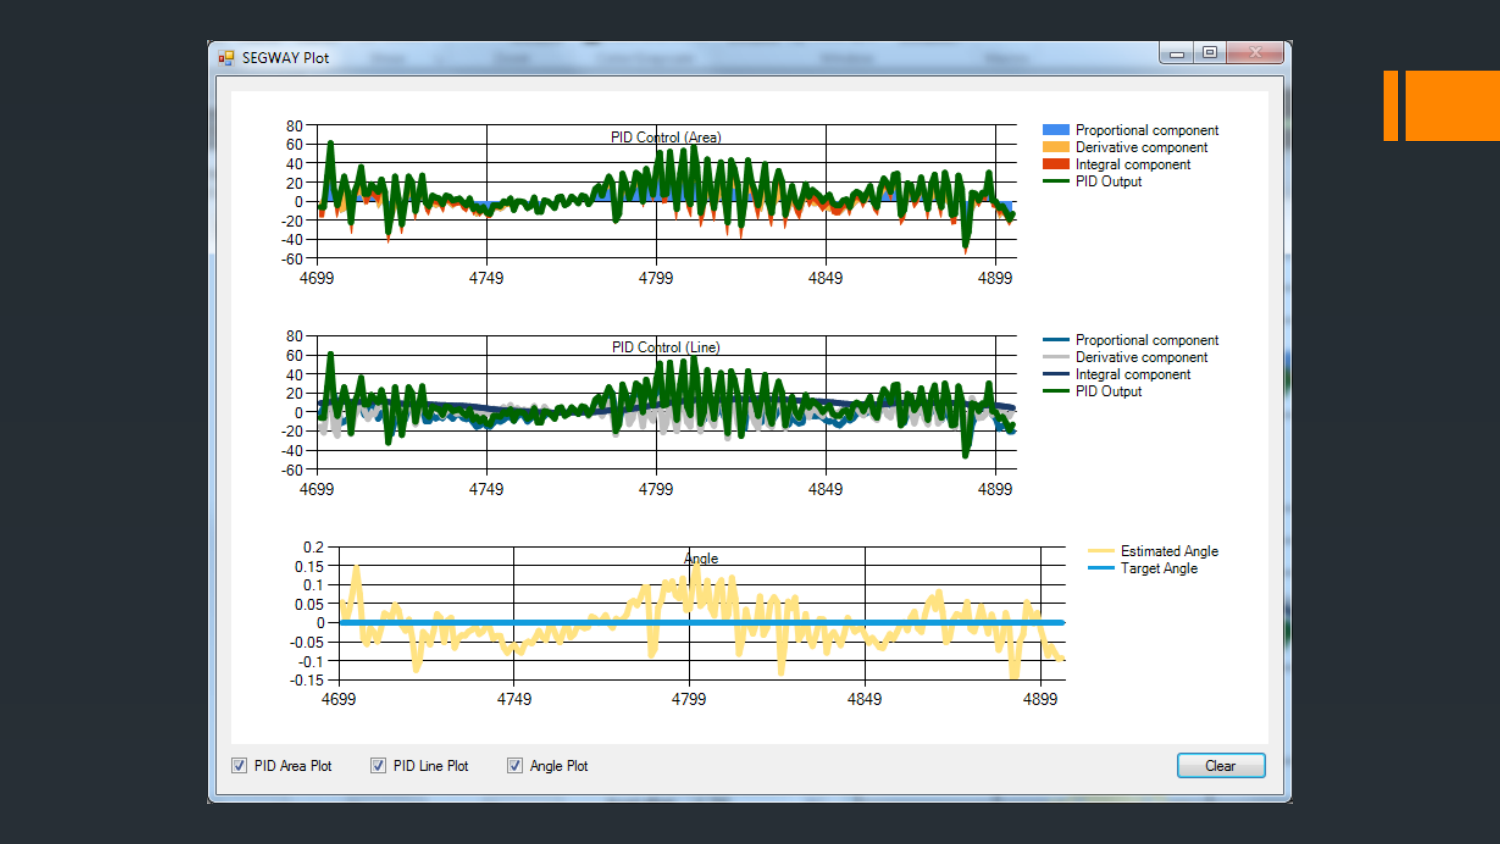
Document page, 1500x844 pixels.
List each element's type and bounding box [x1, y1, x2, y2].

picture [206, 39, 1294, 805]
